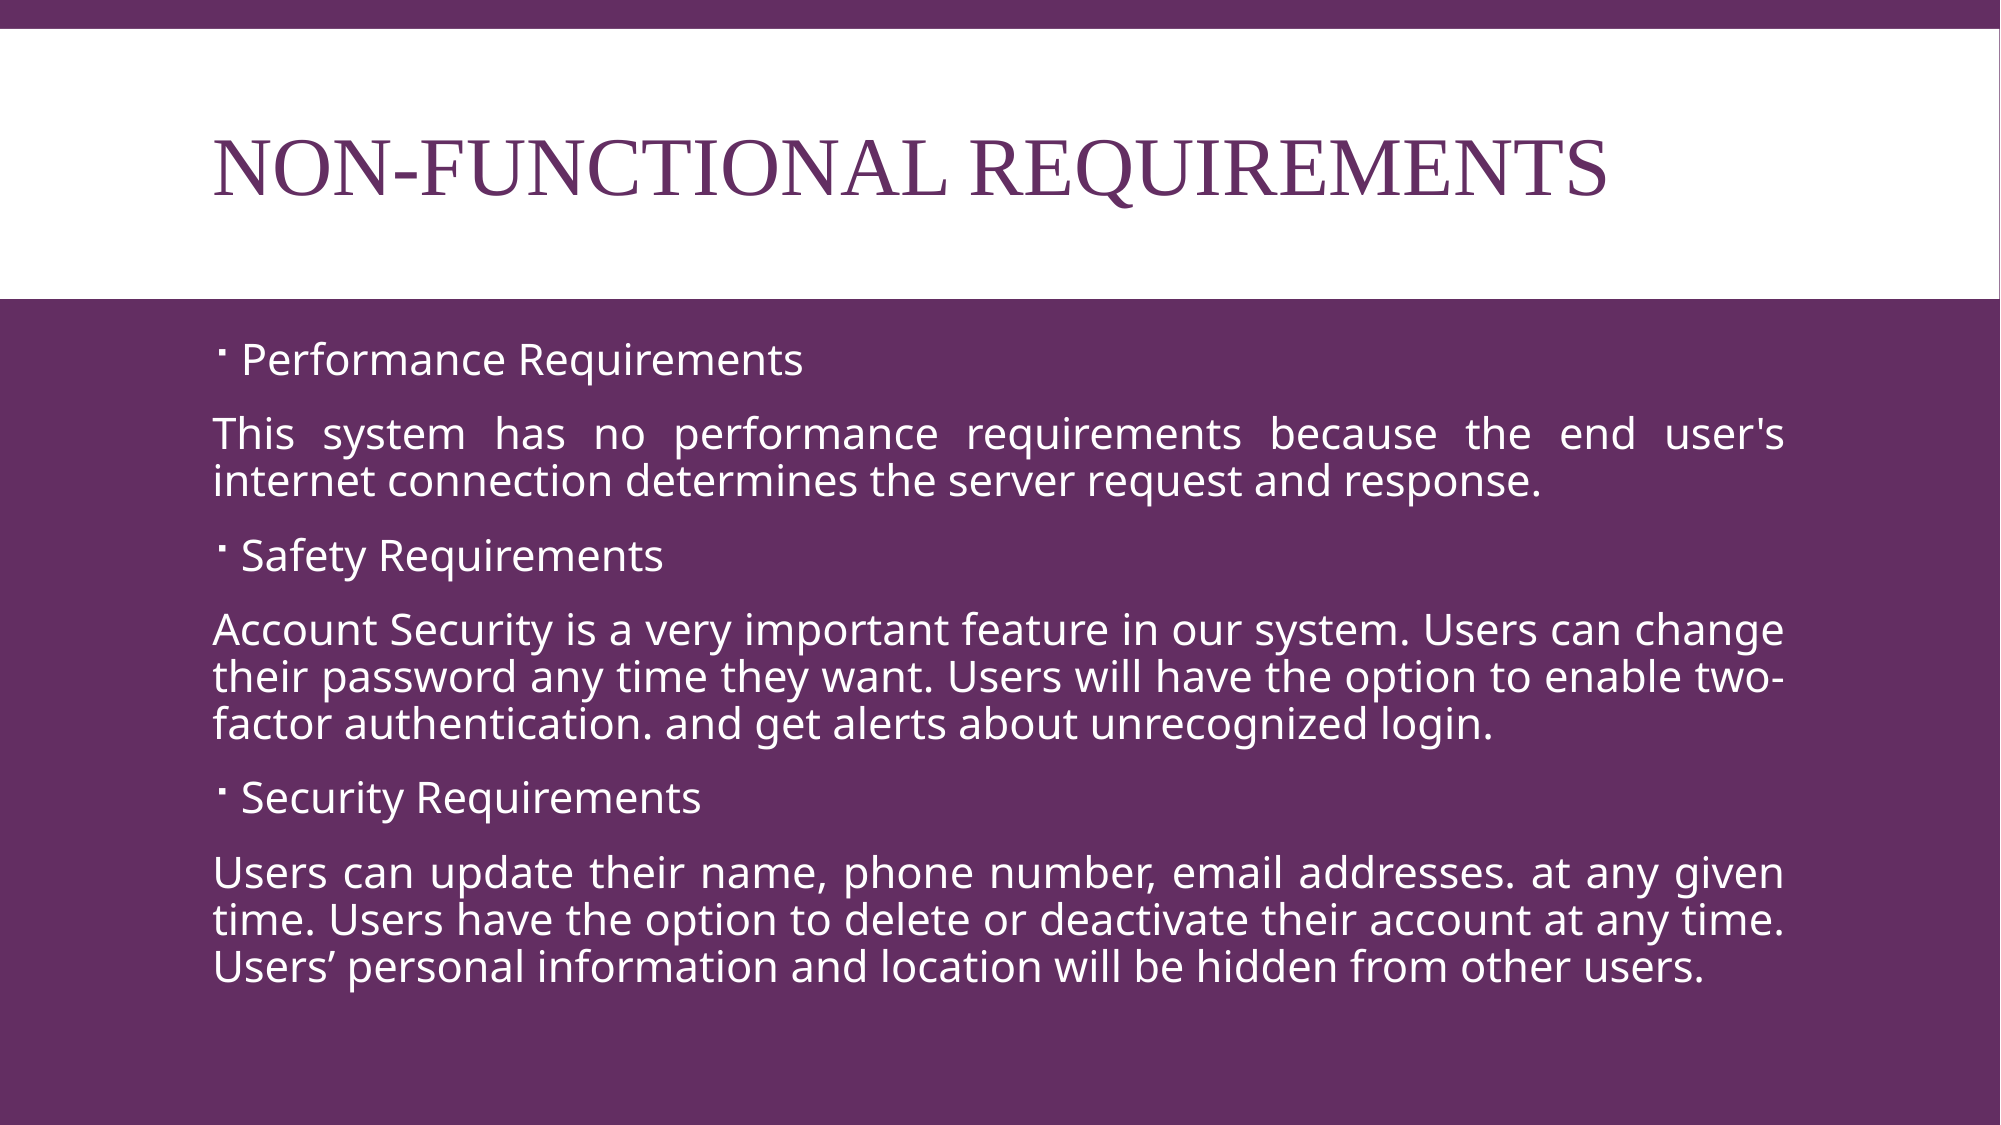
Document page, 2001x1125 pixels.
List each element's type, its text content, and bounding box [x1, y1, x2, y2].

title Non-Functional Requirements [197, 46, 1803, 295]
list Performance Requirements This system has no performance requirements because the end user's internet connection determines the server request and response. Safety Requirements Account Security is a very important feature in our system. Users can change their password any time they want. Users will have the option to enable two-factor authentication. and get alerts about unrecognized login. Security Requirements Users can update their name, phone number, email addresses. at any given time. Users have the option to delete or deactivate their account at any time. Users’ personal information and location will be hidden from other users. [197, 329, 1803, 1020]
